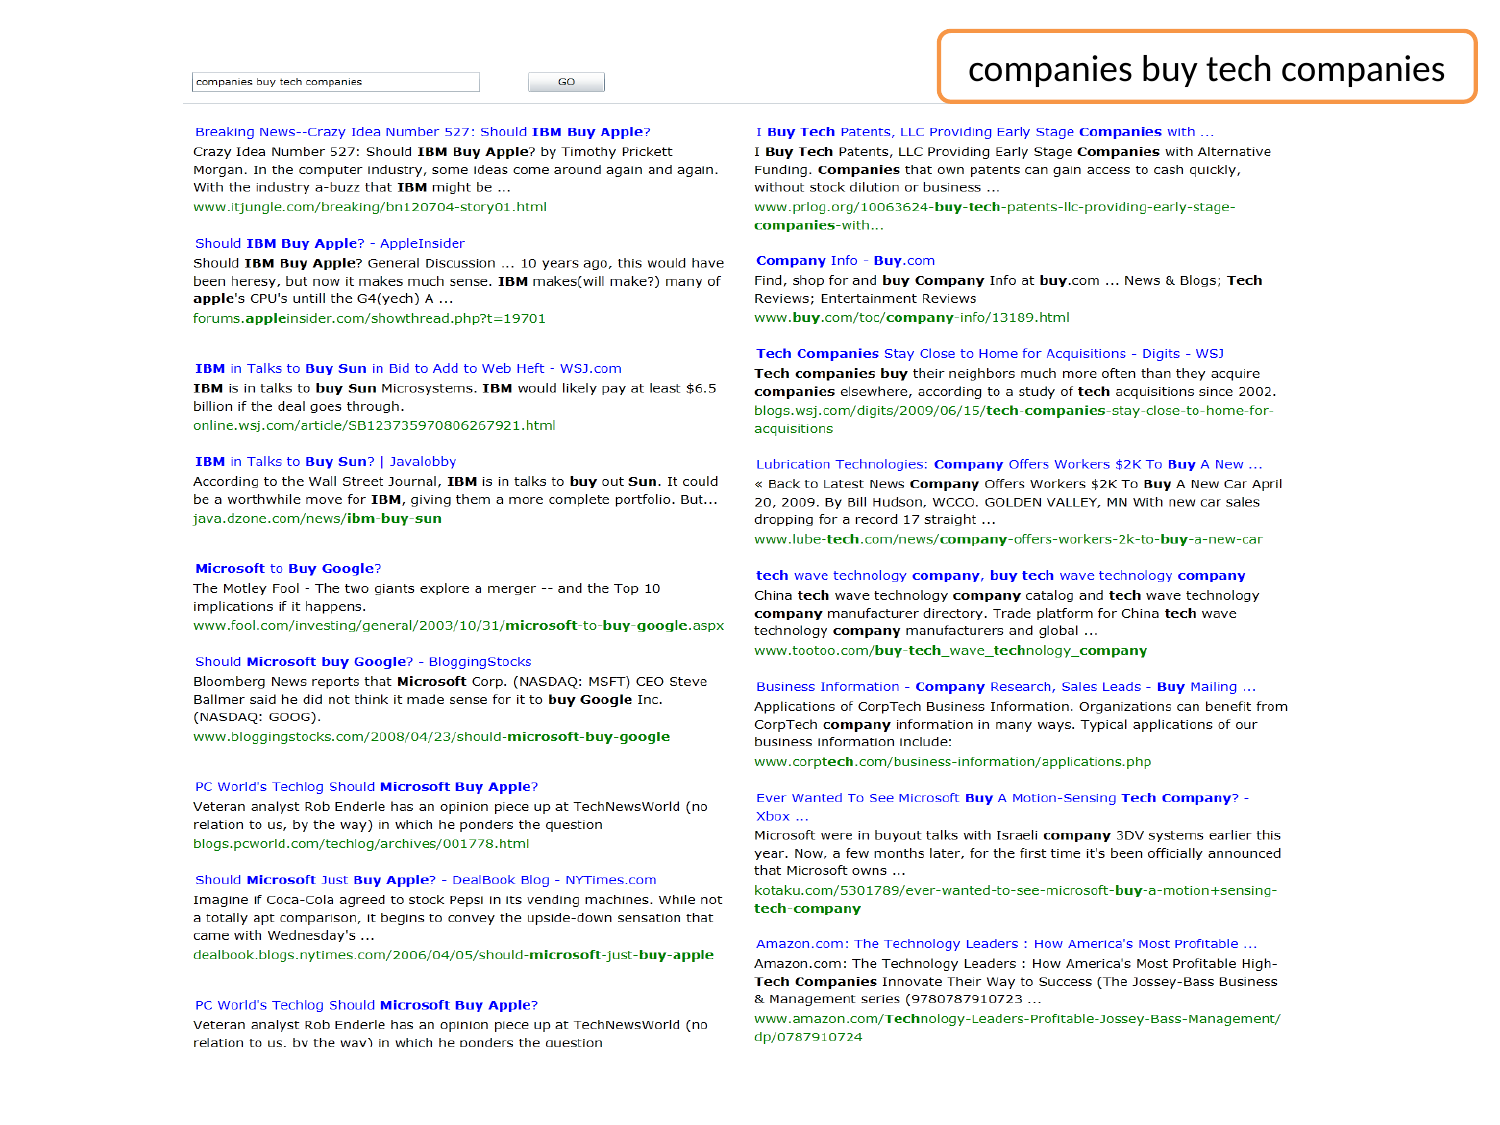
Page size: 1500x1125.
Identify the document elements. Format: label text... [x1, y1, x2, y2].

text_box companies buy tech companies [936, 28, 1478, 104]
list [182, 66, 1294, 1047]
